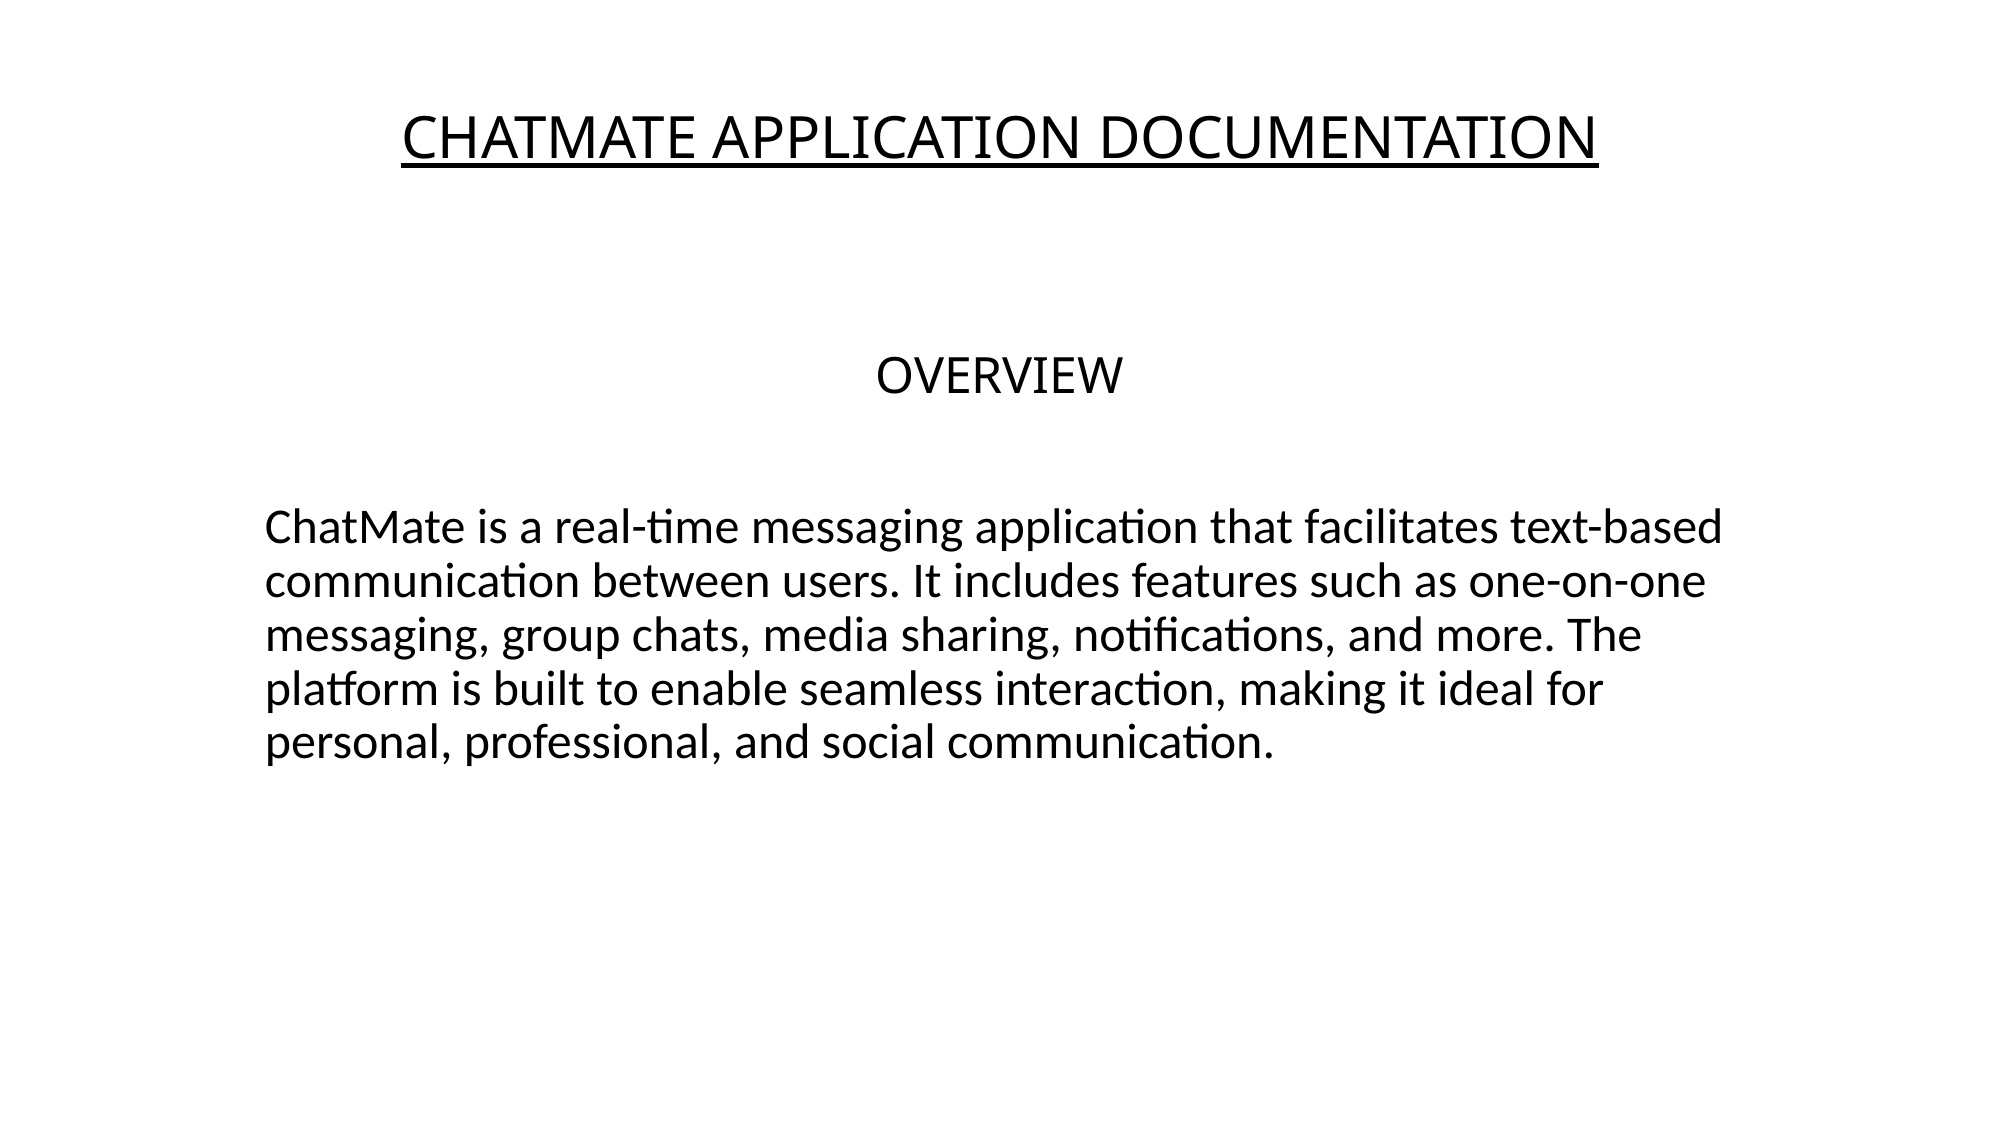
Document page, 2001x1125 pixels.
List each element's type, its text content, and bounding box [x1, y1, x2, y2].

subtitle OVERVIEW ChatMate is a real-time messaging application that facilitates text-based communication between users. It includes features such as one-on-one messaging, group chats, media sharing, notifications, and more. The platform is built to enable seamless interaction, making it ideal for personal, professional, and social communication. [249, 342, 1750, 1125]
title CHATMATE APPLICATION DOCUMENTATION [249, 18, 1750, 179]
